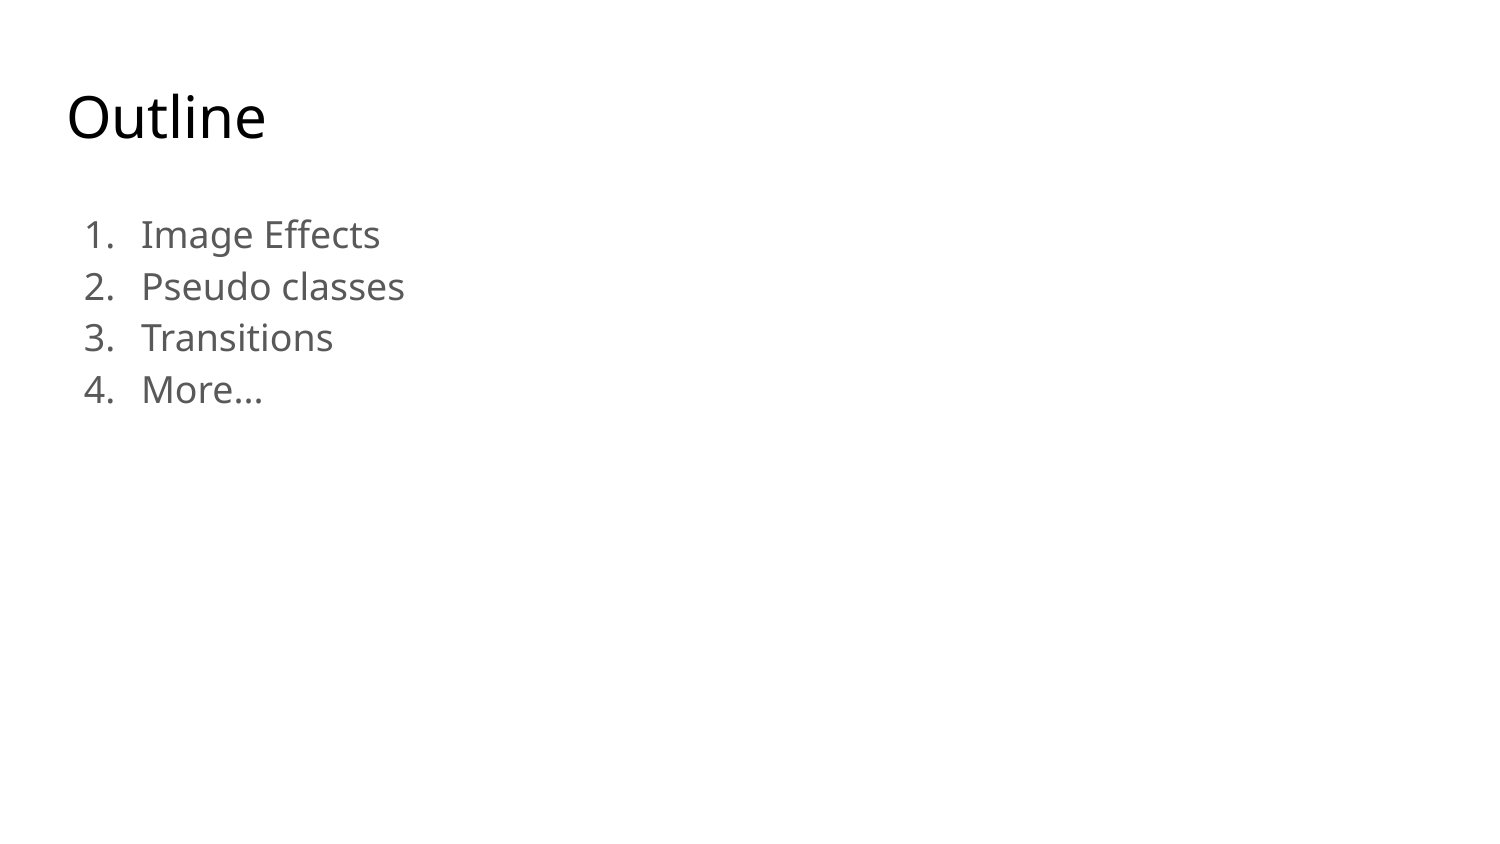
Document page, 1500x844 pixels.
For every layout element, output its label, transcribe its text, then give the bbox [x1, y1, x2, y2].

list Image Effects Pseudo classes Transitions More... [51, 189, 1449, 750]
title Outline [51, 72, 1449, 167]
